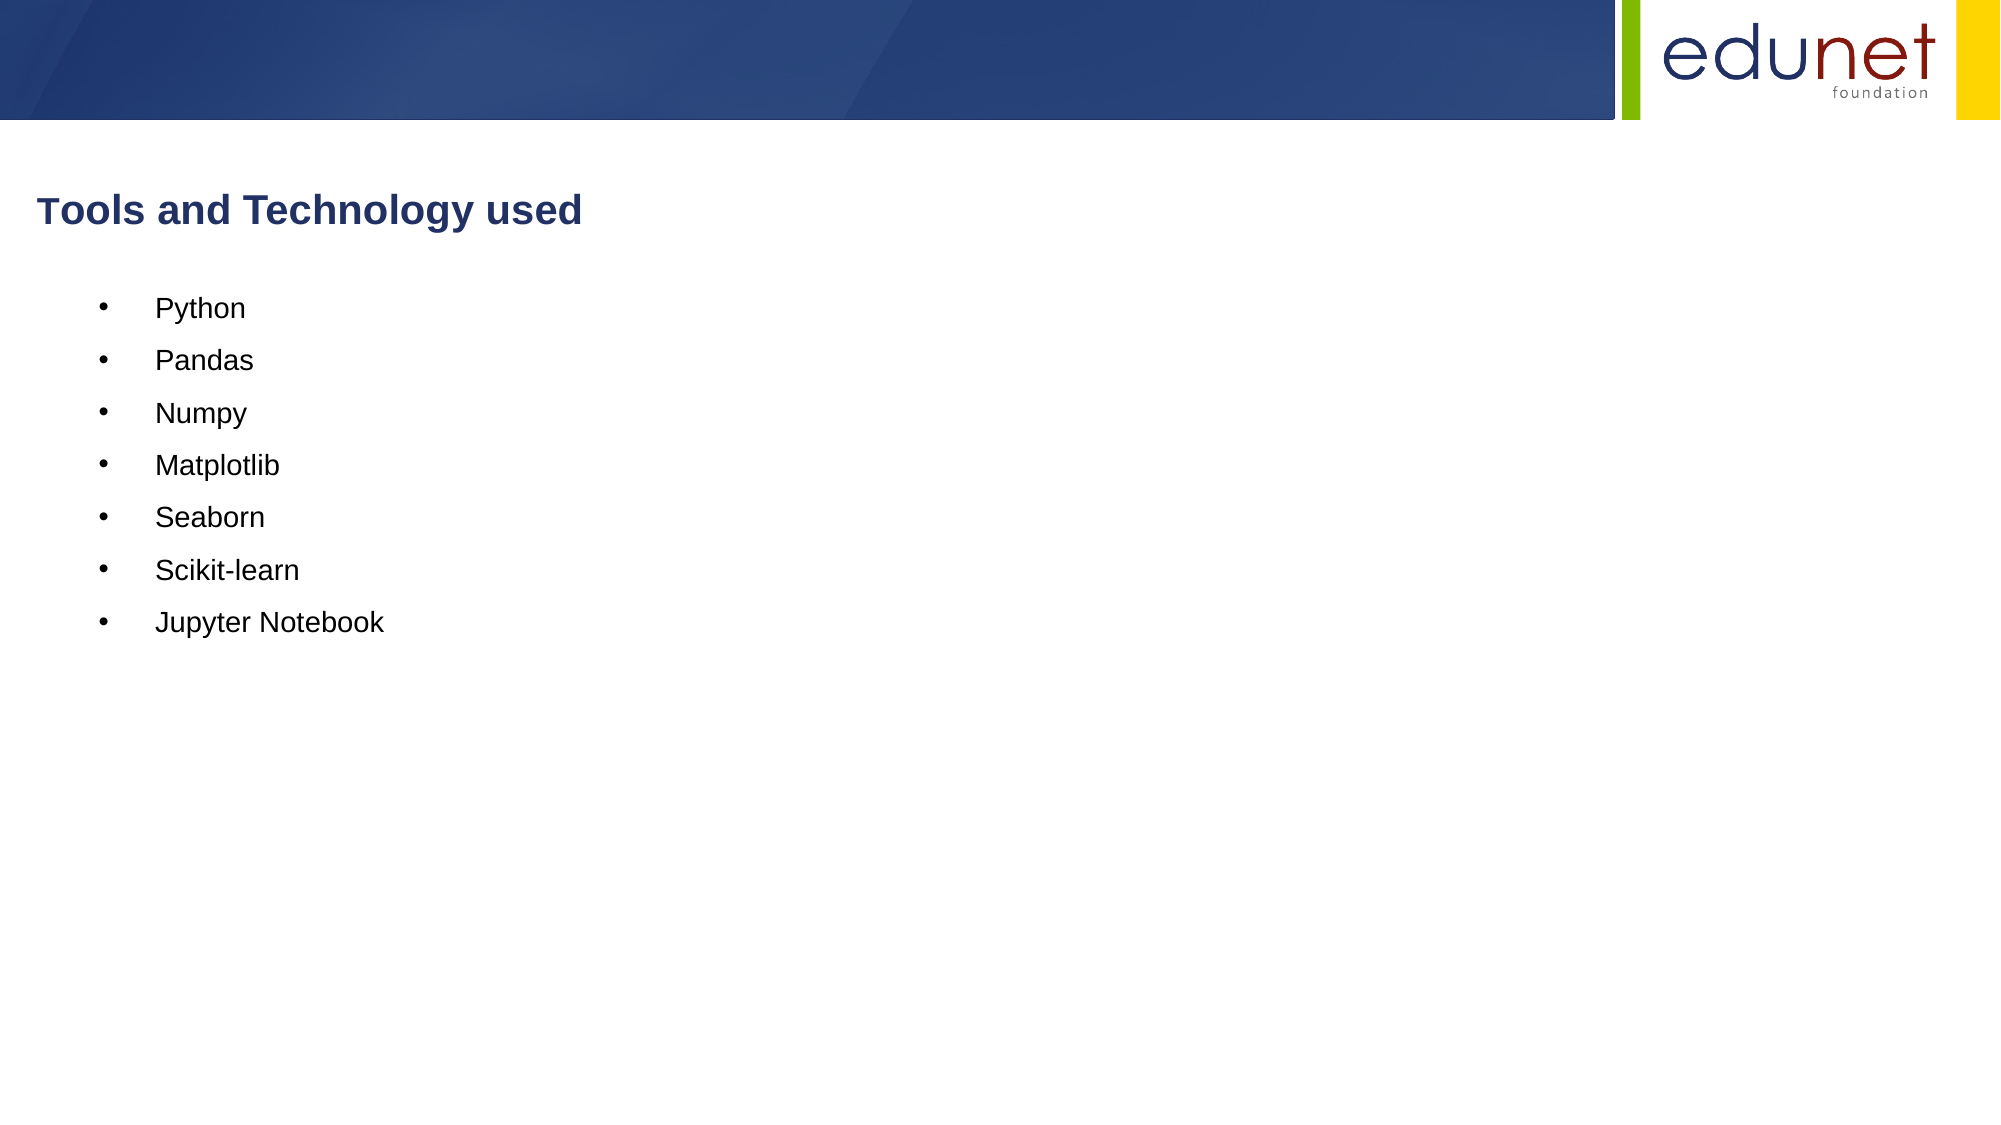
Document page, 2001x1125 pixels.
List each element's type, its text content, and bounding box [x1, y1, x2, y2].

text_box Python Pandas Numpy Matplotlib Seaborn Scikit-learn Jupyter Notebook [83, 264, 1085, 647]
picture [1652, 12, 1948, 108]
text_box Tools and Technology used [22, 175, 1024, 240]
